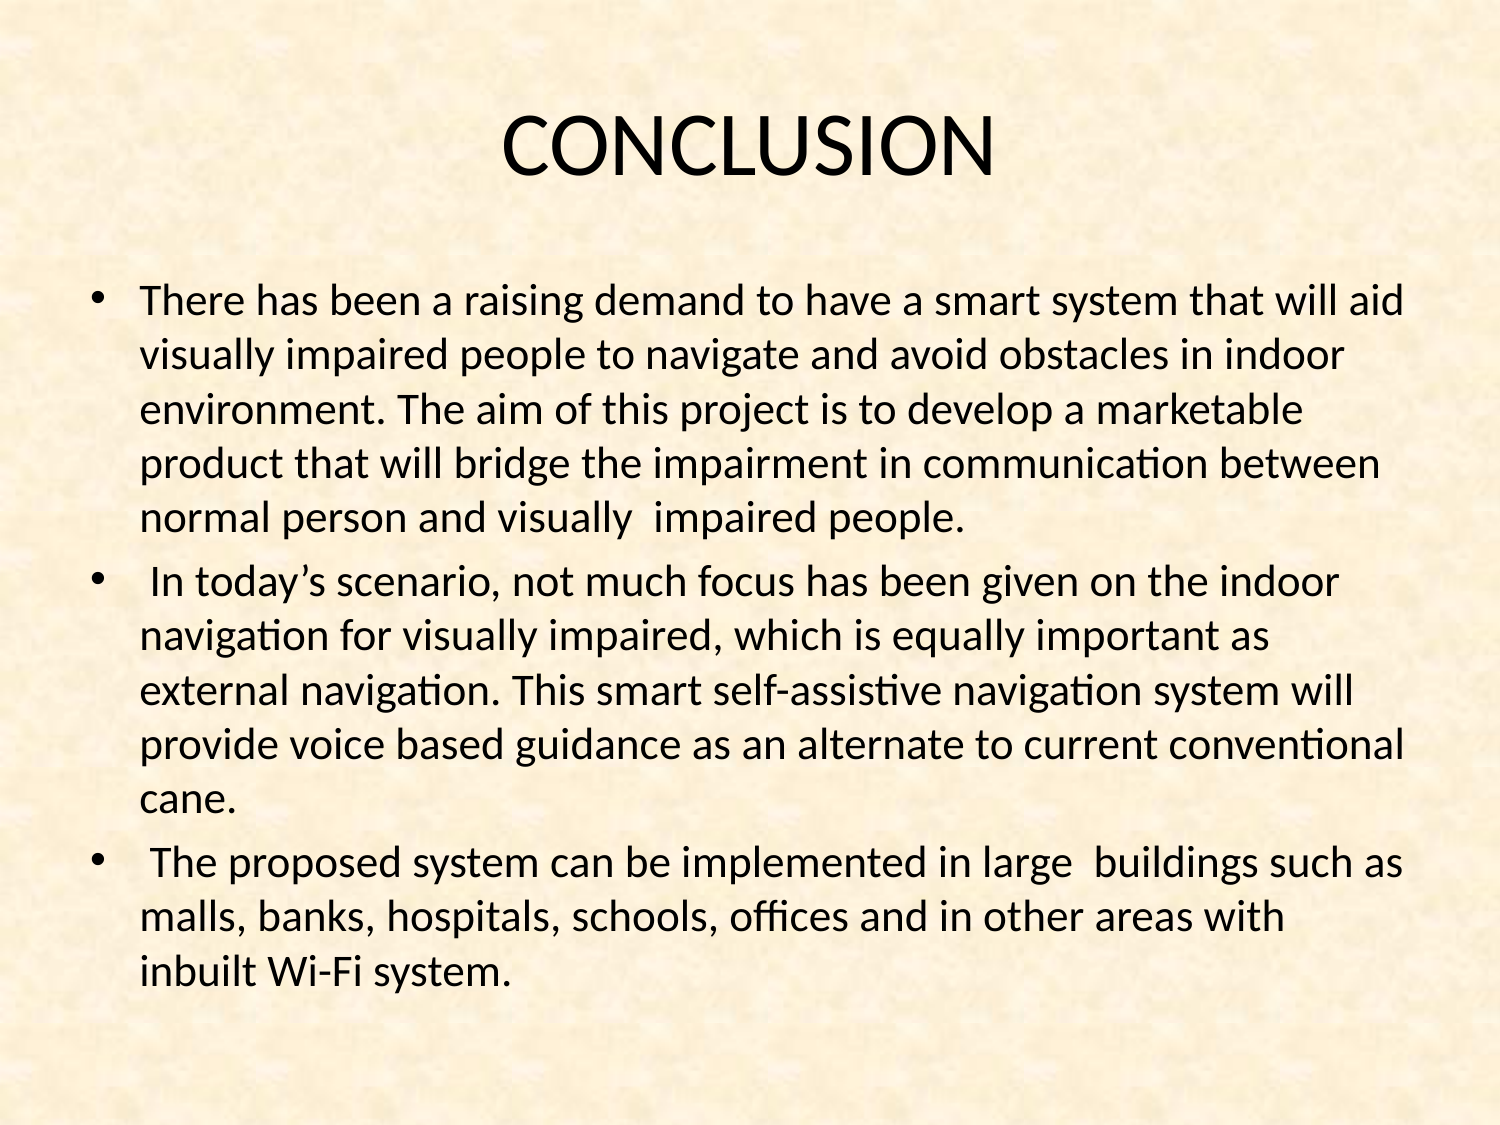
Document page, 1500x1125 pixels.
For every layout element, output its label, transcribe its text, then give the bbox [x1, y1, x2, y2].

title CONCLUSION [75, 45, 1425, 233]
list There has been a raising demand to have a smart system that will aid visually impaired people to navigate and avoid obstacles in indoor environment. The aim of this project is to develop a marketable product that will bridge the impairment in communication between normal person and visually impaired people. In today’s scenario, not much focus has been given on the indoor navigation for visually impaired, which is equally important as external navigation. This smart self-assistive navigation system will provide voice based guidance as an alternate to current conventional cane. The proposed system can be implemented in large buildings such as malls, banks, hospitals, schools, offices and in other areas with inbuilt Wi-Fi system. [75, 262, 1425, 1005]
picture [0, 0, 1500, 1125]
